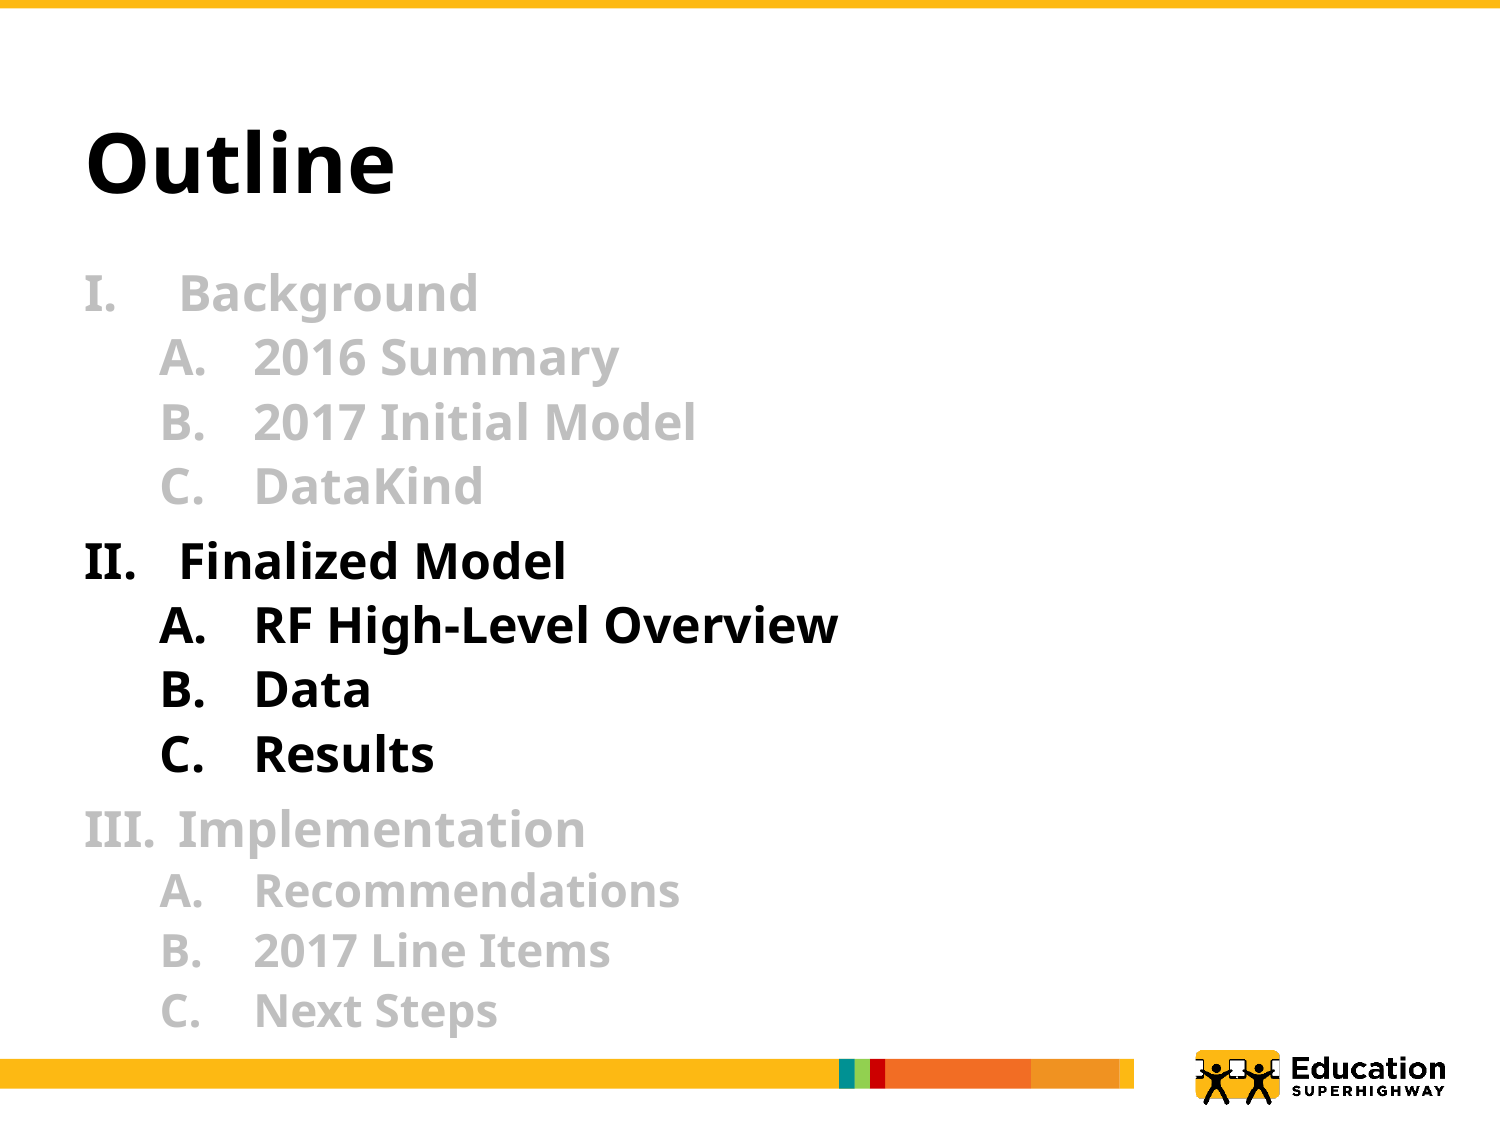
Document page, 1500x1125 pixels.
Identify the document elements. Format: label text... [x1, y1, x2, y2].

text_box Outline [69, 103, 1435, 218]
picture [1177, 1030, 1466, 1125]
list Background 2016 Summary 2017 Initial Model DataKind Finalized Model RF High-Level Overview Data Results Implementation Recommendations 2017 Line Items Next Steps [69, 260, 1435, 1034]
text_box [614, 0, 1500, 1003]
